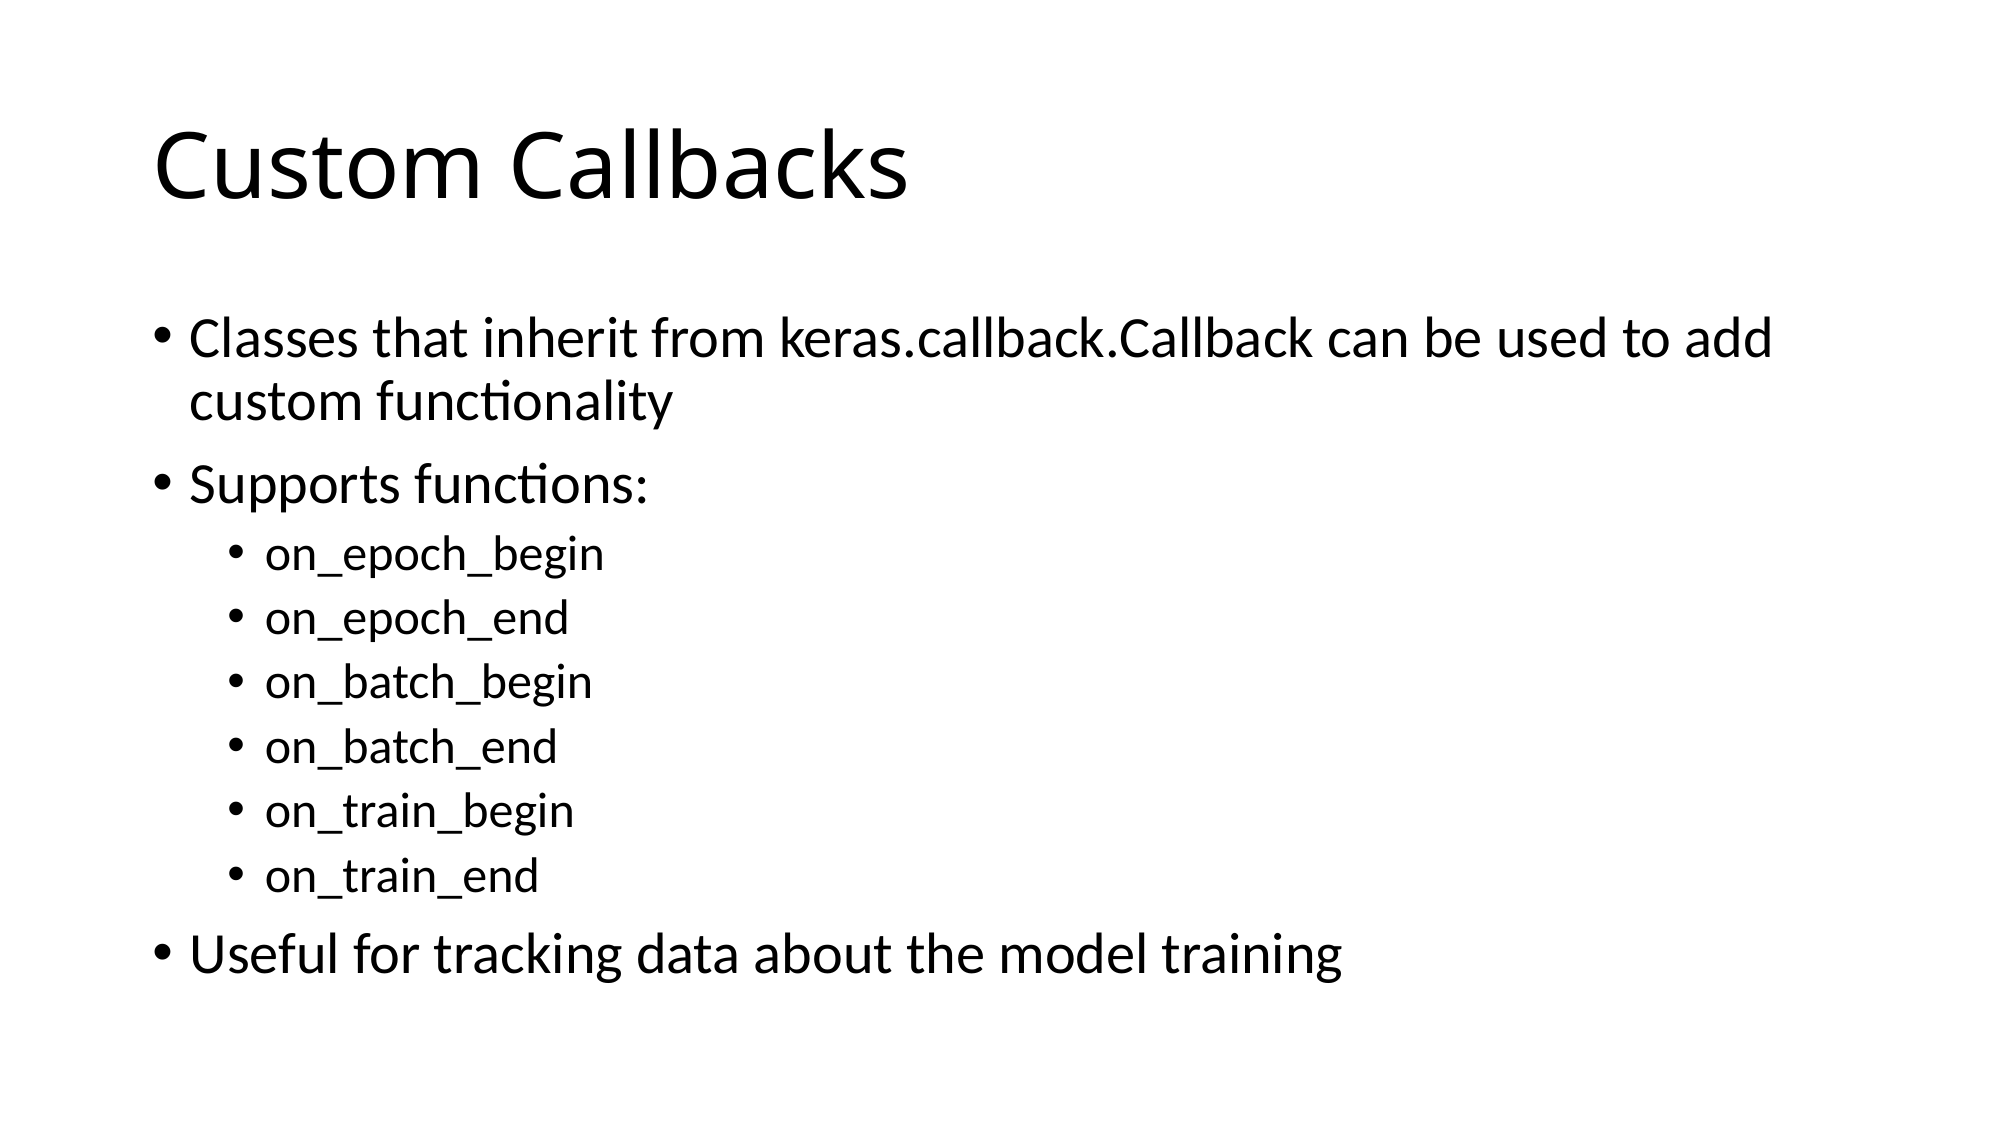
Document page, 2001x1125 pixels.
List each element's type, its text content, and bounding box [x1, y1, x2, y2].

list Classes that inherit from keras.callback.Callback can be used to add custom functionality Supports functions: on_epoch_begin on_epoch_end on_batch_begin on_batch_end on_train_begin on_train_end Useful for tracking data about the model training [137, 299, 1863, 1014]
title Custom Callbacks [137, 59, 1863, 278]
